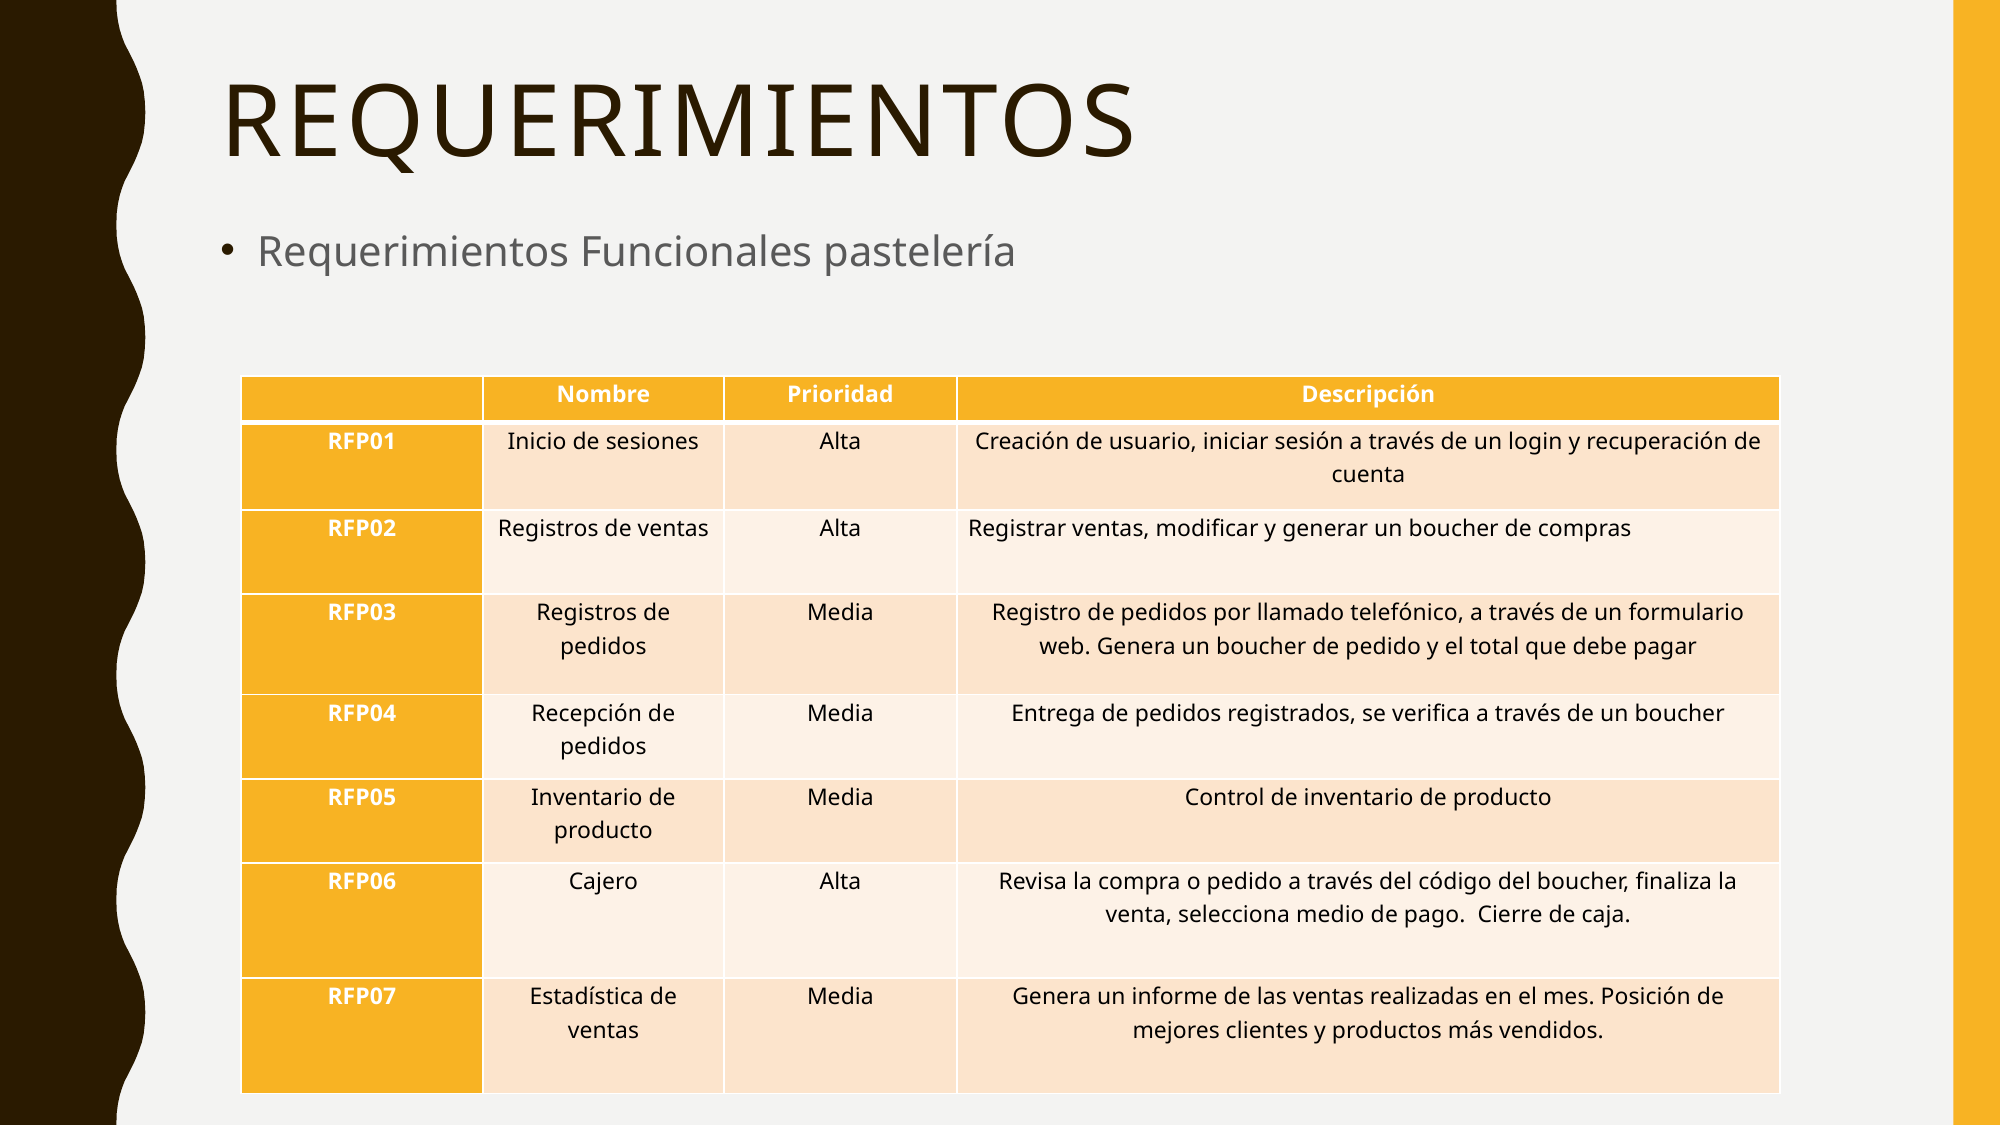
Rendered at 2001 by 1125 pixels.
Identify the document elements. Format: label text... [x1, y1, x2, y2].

table_cell Media [725, 979, 956, 1093]
table_cell RFP01 [242, 425, 482, 509]
table_header Prioridad [725, 377, 956, 420]
table_header [242, 377, 482, 420]
table_cell RFP06 [242, 864, 482, 977]
list Requerimientos Funcionales pastelería [205, 211, 1875, 802]
table_cell Registro de pedidos por llamado telefónico, a través de un formulario web. Genera un boucher de pedido y el total que debe pagar [958, 595, 1779, 694]
table_cell Registros de pedidos [484, 595, 723, 694]
table_cell RFP03 [242, 595, 482, 694]
table_cell Alta [725, 425, 956, 509]
table_cell Estadística de ventas [484, 979, 723, 1093]
table_cell Media [725, 595, 956, 694]
table_header Nombre [484, 377, 723, 420]
table_cell Media [725, 695, 956, 778]
table_cell RFP05 [242, 780, 482, 862]
table_cell RFP02 [242, 511, 482, 593]
table_cell Alta [725, 511, 956, 593]
title Requerimientos [205, 62, 1875, 211]
table_cell Media [725, 780, 956, 862]
table_cell Creación de usuario, iniciar sesión a través de un login y recuperación de cuenta [958, 425, 1779, 509]
table_cell RFP07 [242, 979, 482, 1093]
table_cell Control de inventario de producto [958, 780, 1779, 862]
table_cell Registrar ventas, modificar y generar un boucher de compras [958, 511, 1779, 593]
table_cell Genera un informe de las ventas realizadas en el mes. Posición de mejores clientes y productos más vendidos. [958, 979, 1779, 1093]
table_cell Recepción de pedidos [484, 695, 723, 778]
table_cell Entrega de pedidos registrados, se verifica a través de un boucher [958, 695, 1779, 778]
table_cell RFP04 [242, 695, 482, 778]
table_cell Cajero [484, 864, 723, 977]
table_cell Alta [725, 864, 956, 977]
table_header Descripción [958, 377, 1779, 420]
table_cell Inicio de sesiones [484, 425, 723, 509]
table_cell Registros de ventas [484, 511, 723, 593]
table_cell Revisa la compra o pedido a través del código del boucher, finaliza la venta, selecciona medio de pago. Cierre de caja. [958, 864, 1779, 977]
table_cell Inventario de producto [484, 780, 723, 862]
